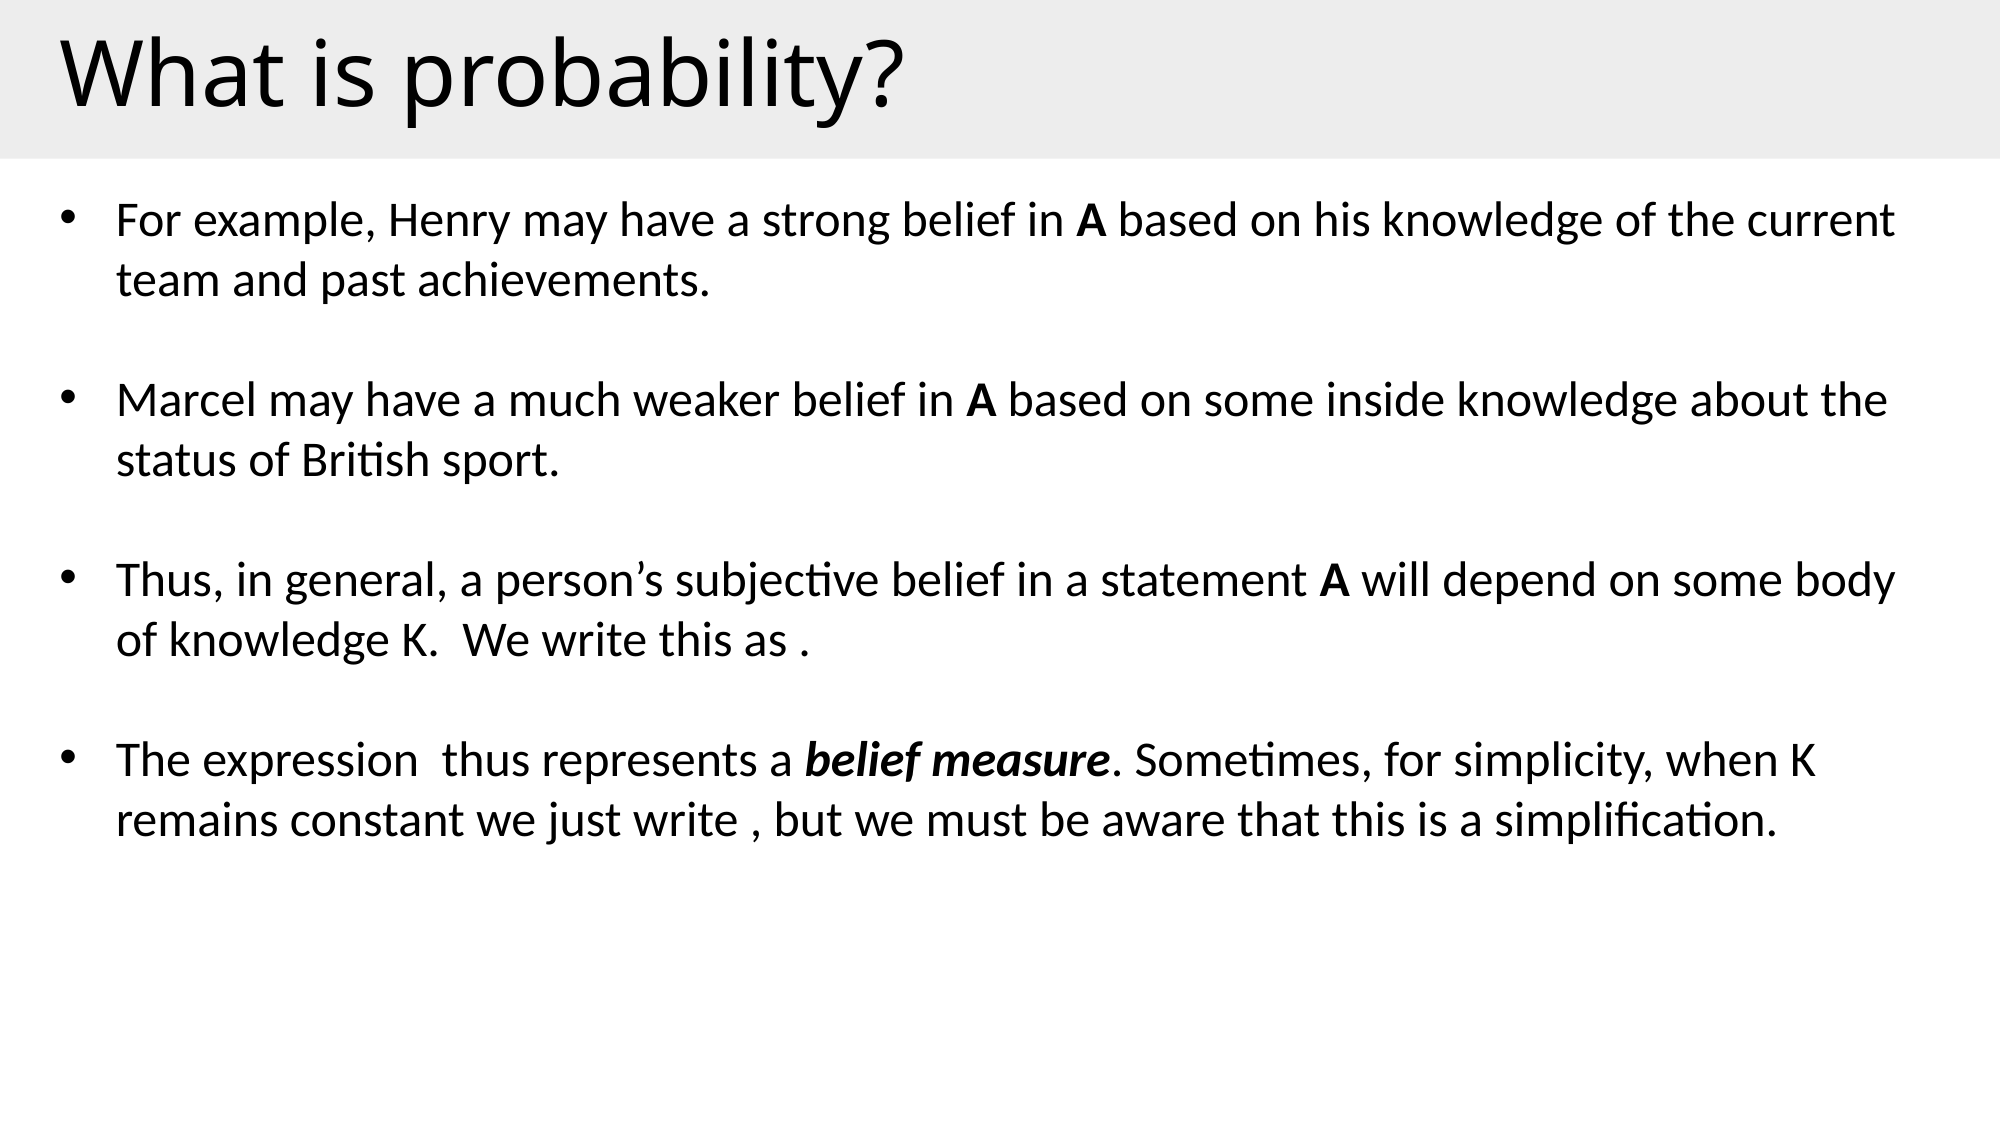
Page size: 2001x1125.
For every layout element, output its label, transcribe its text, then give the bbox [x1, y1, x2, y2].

text_box [0, 0, 2000, 160]
text_box What is probability? [44, 20, 1770, 138]
